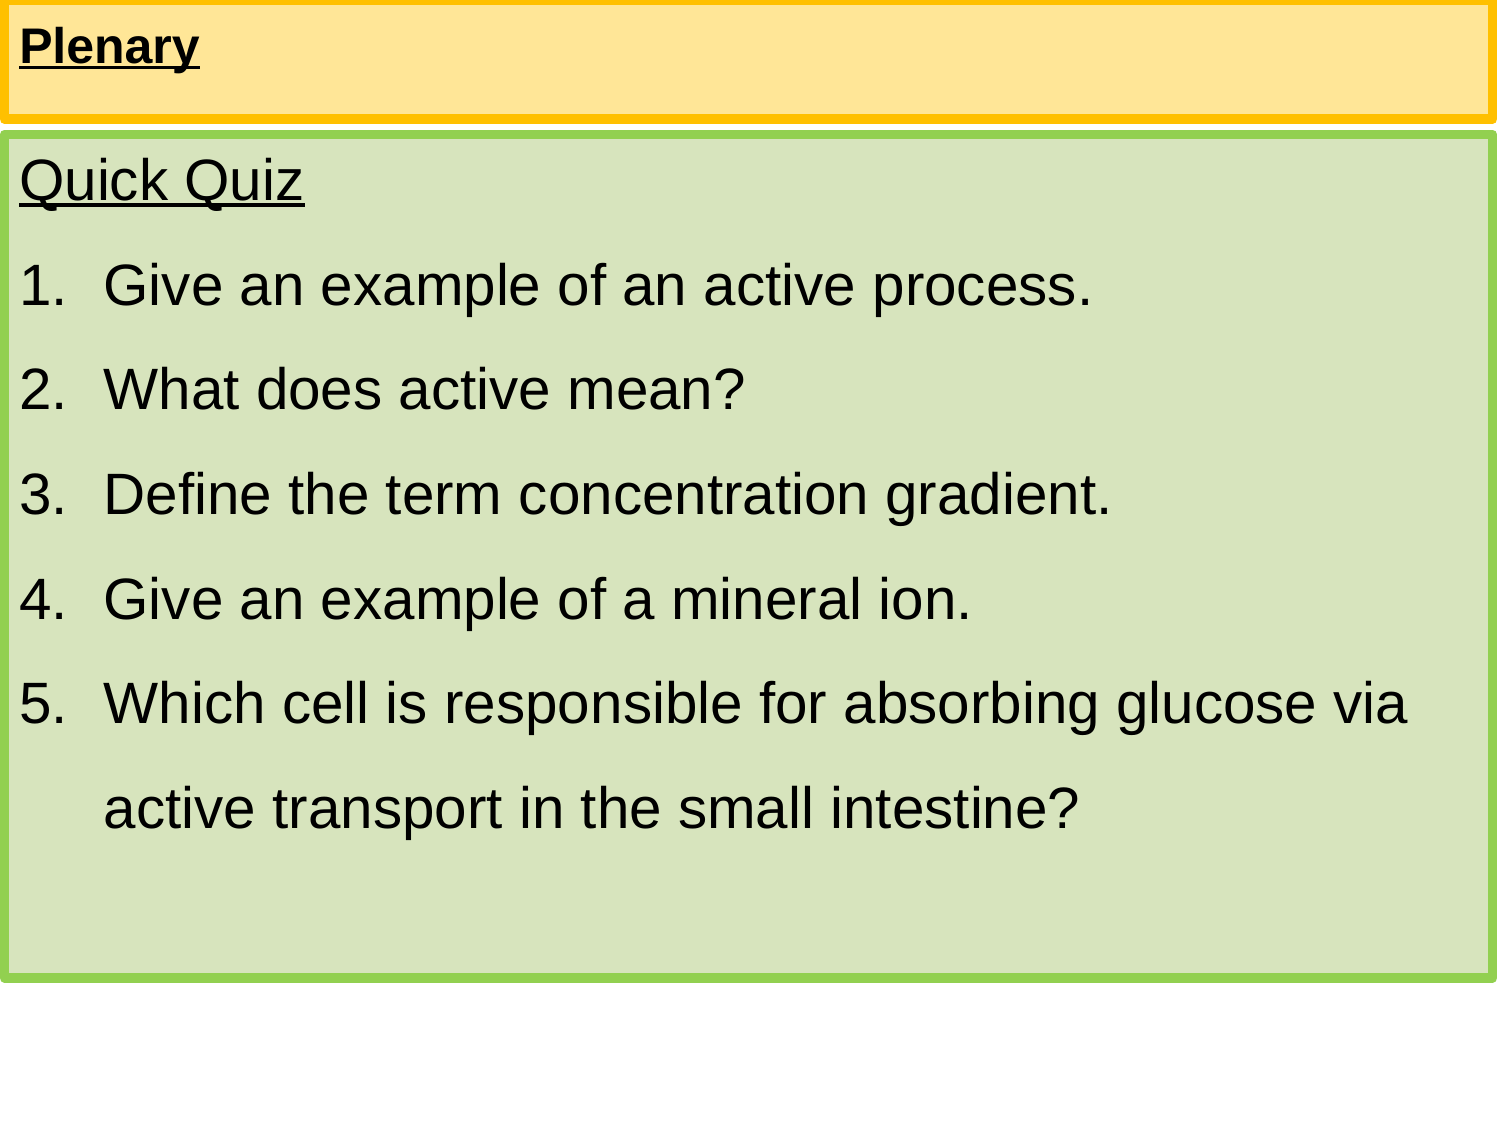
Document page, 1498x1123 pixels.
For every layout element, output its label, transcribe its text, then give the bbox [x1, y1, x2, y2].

text_box Quick Quiz Give an example of an active process. What does active mean? Define the term concentration gradient. Give an example of a mineral ion. Which cell is responsible for absorbing glucose via active transport in the small intestine? [4, 134, 1493, 979]
text_box Plenary [4, 0, 1493, 120]
